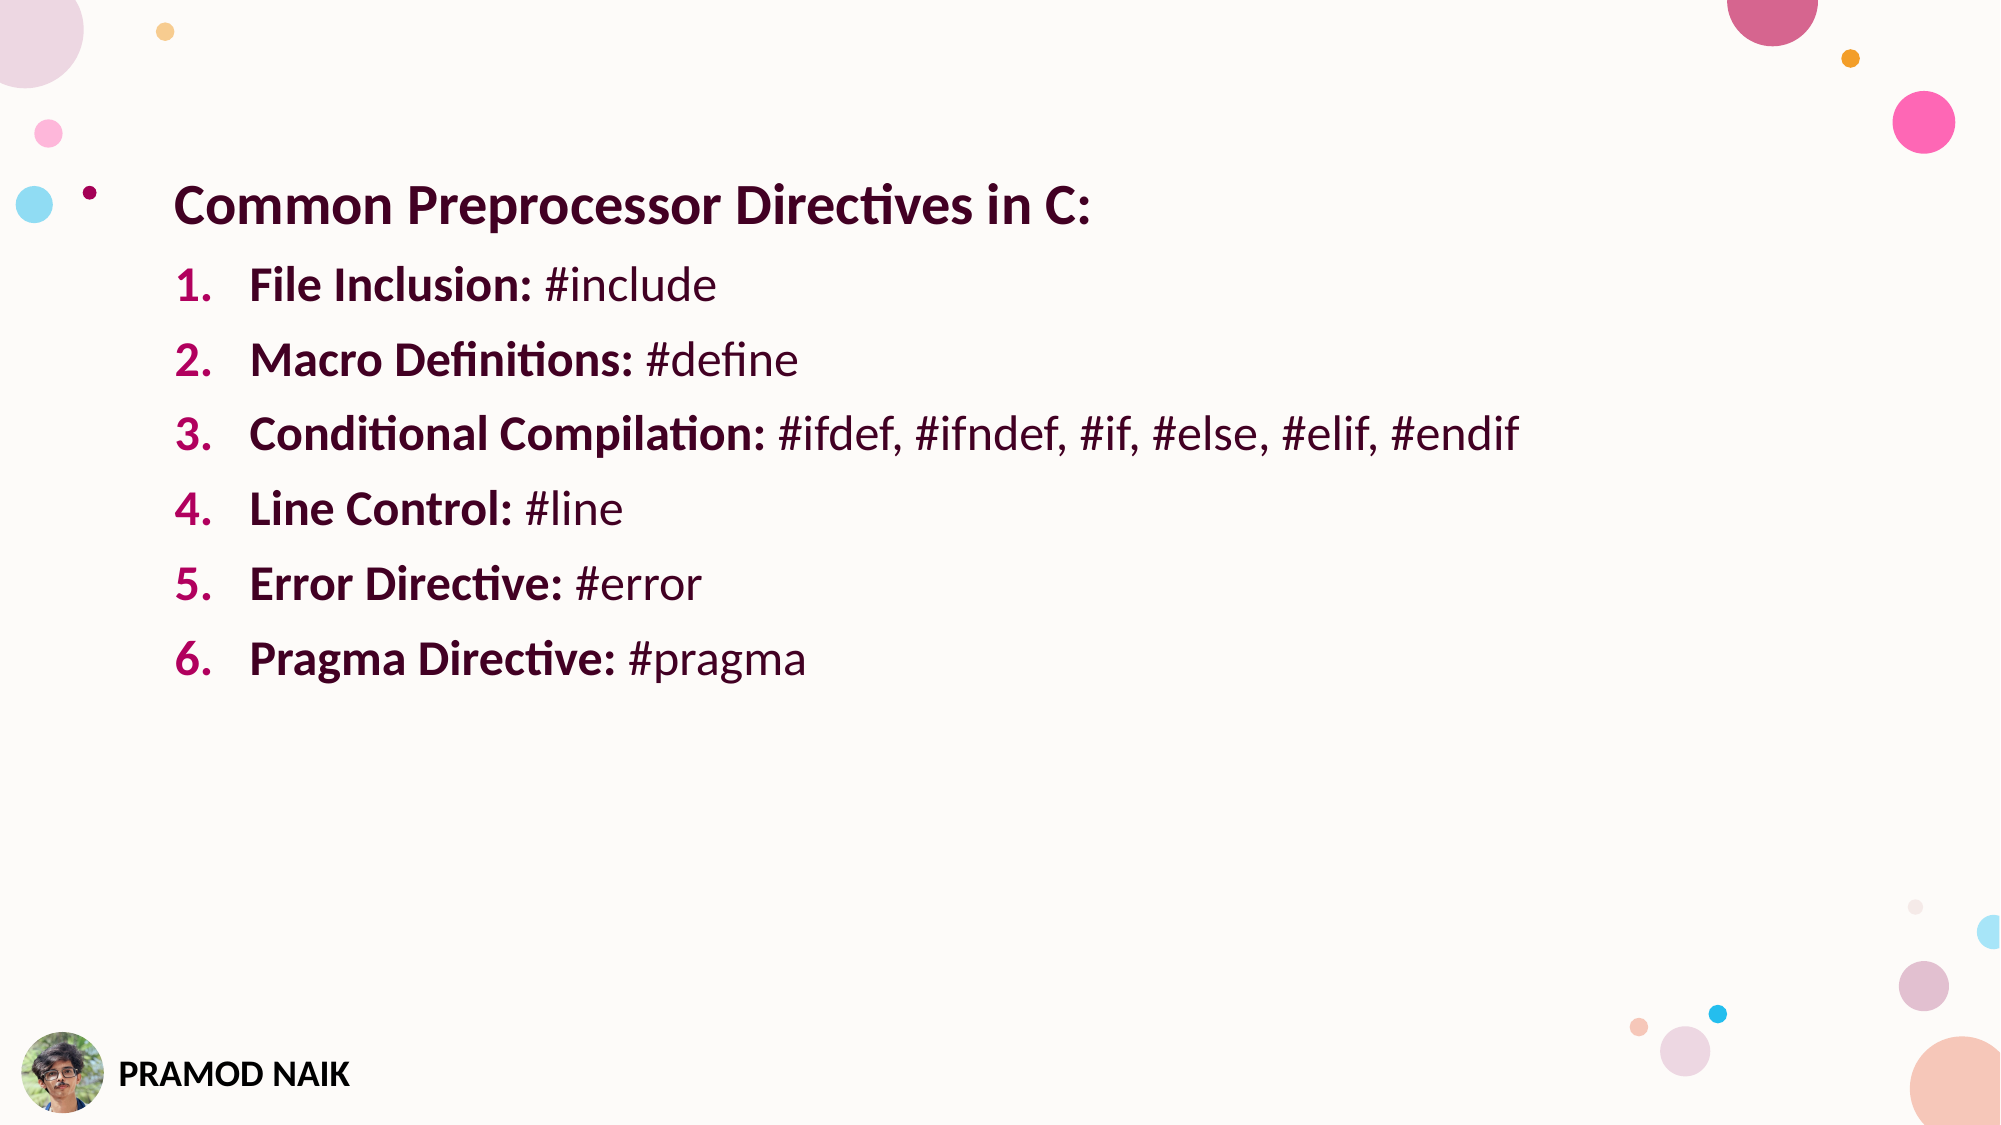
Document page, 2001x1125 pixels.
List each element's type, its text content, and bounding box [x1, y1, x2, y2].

picture [21, 1031, 104, 1114]
list Common Preprocessor Directives in C: File Inclusion: #include Macro Definitions: #define Conditional Compilation: #ifdef, #ifndef, #if, #else, #elif, #endif Line Control: #line Error Directive: #error Pragma Directive: #pragma [159, 166, 1909, 695]
